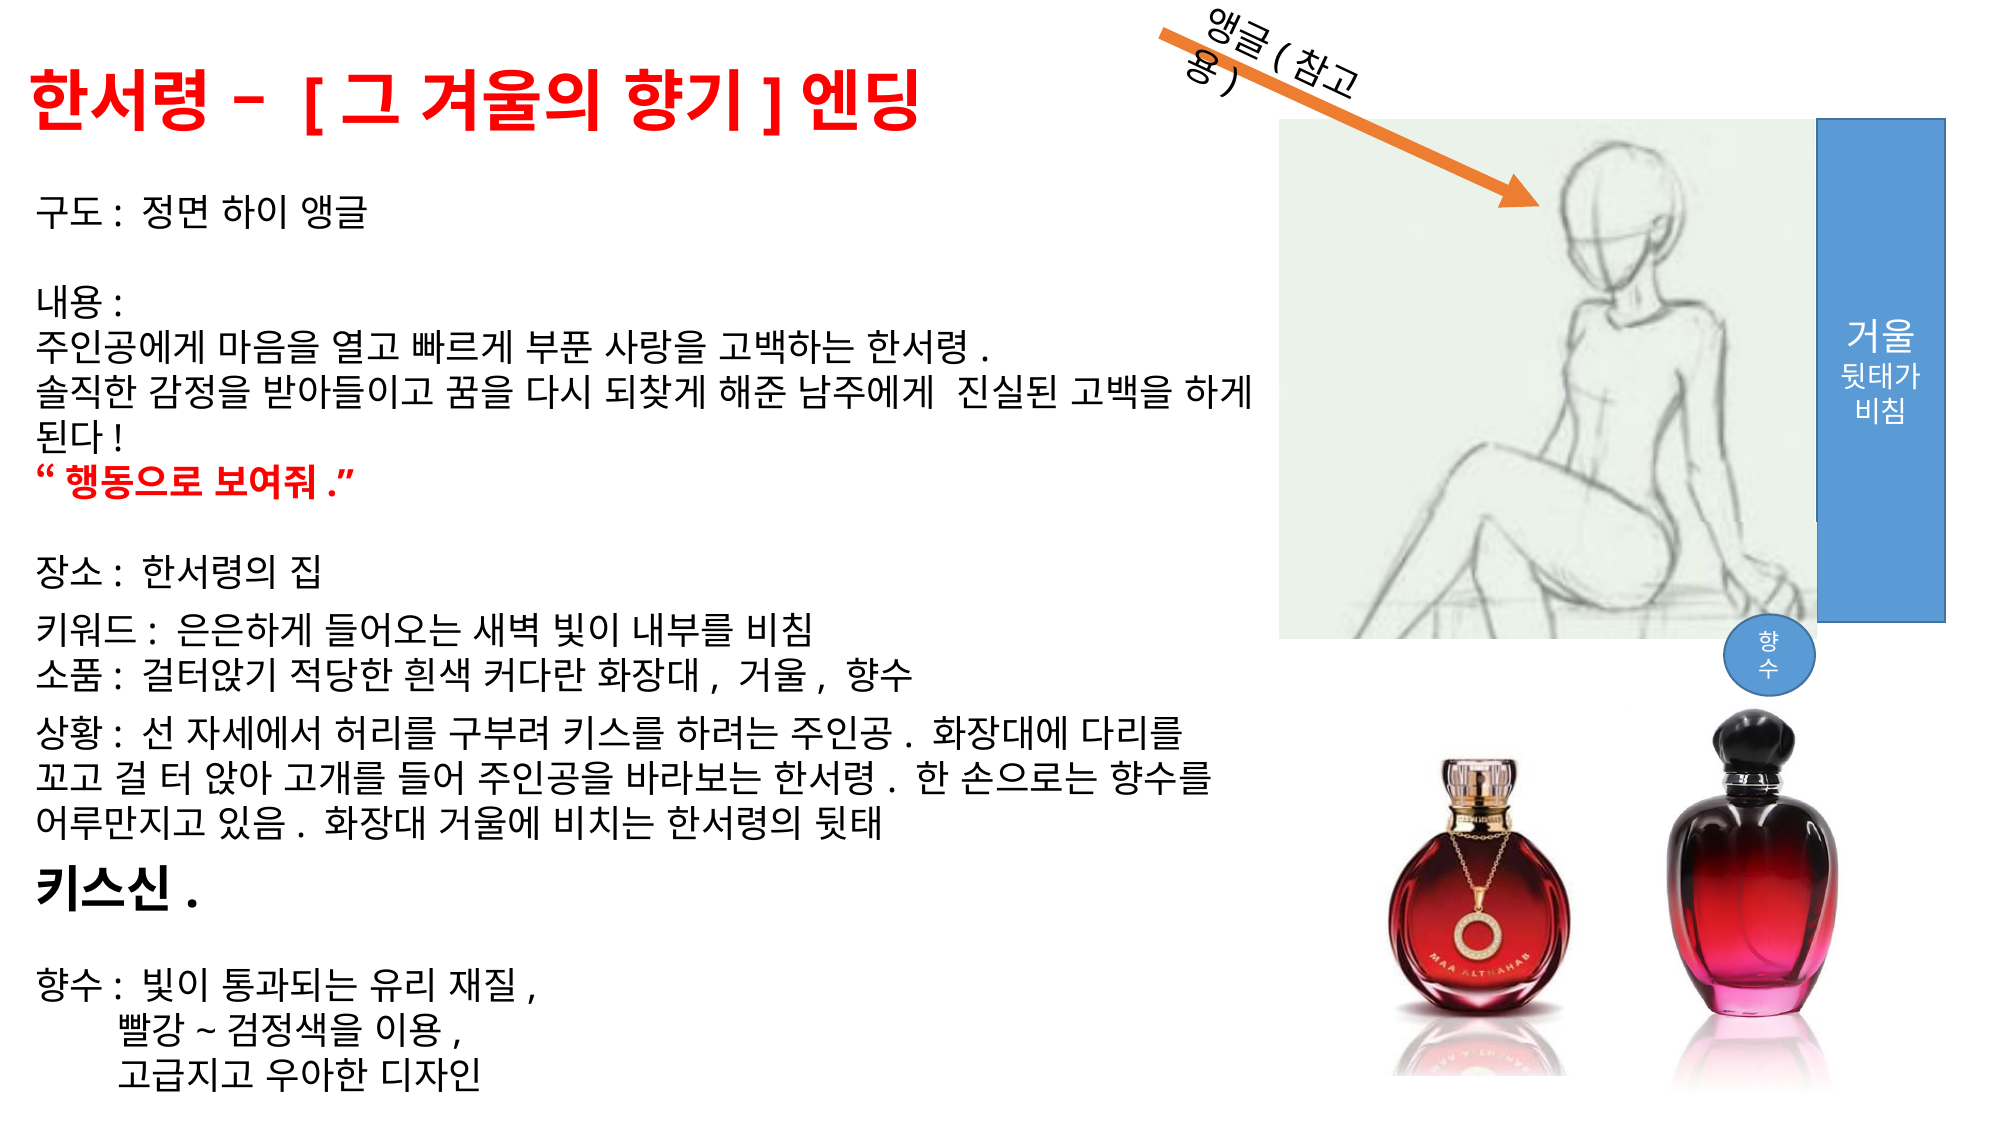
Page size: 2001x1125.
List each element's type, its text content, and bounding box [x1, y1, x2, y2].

text_box 구도: 정면 하이 앵글 내용: 주인공에게 마음을 열고 빠르게 부푼 사랑을 고백하는 한서령. 솔직한 감정을 받아들이고 꿈을 다시 되찾게 해준 남주에게 진실된 고백을 하게 된다! “행동으로 보여줘.” 장소: 한서령의 집 키워드: 은은하게 들어오는 새벽 빛이 내부를 비침 소품: 걸터앉기 적당한 흰색 커다란 화장대, 거울, 향수 상황: 선 자세에서 허리를 구부려 키스를 하려는 주인공. 화장대에 다리를 꼬고 걸 터 앉아 고개를 들어 주인공을 바라보는 한서령. 한 손으로는 향수를 어루만지고 있음. 화장대 거울에 비치는 한서령의 뒷태 키스신. 향수: 빛이 통과되는 유리 재질, 빨강~검정색을 이용, 고급지고 우아한 디자인 [20, 182, 1277, 1125]
text_box 향수 [1723, 639, 1816, 695]
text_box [1160, 32, 1540, 207]
text_box 한서령 – [그 겨울의 향기]엔딩 [13, 51, 1001, 147]
picture [1278, 119, 1818, 639]
text_box 앵글(참고용) [1184, 0, 1308, 32]
picture [1307, 695, 1880, 1122]
text_box 거울 뒷태가 비침 [1816, 118, 1946, 623]
